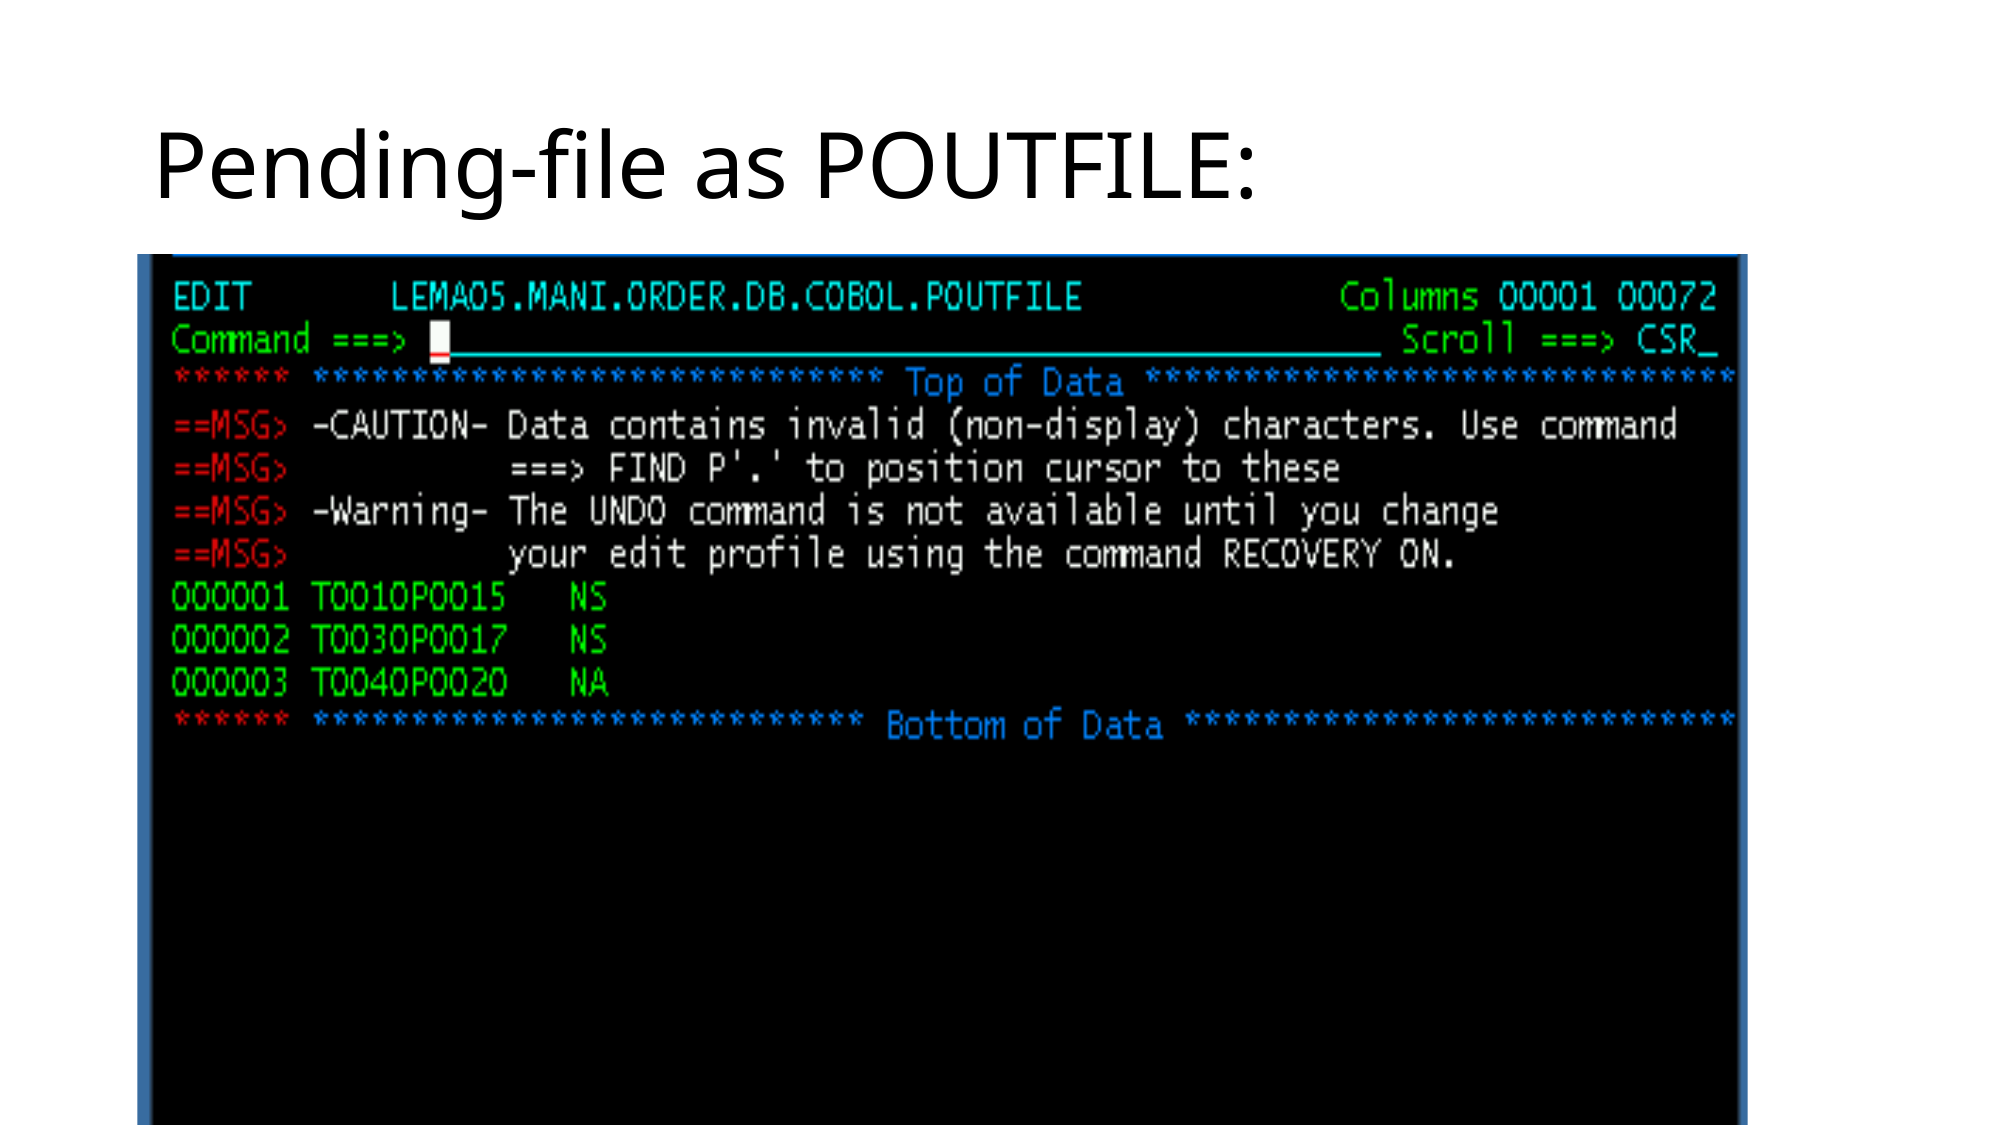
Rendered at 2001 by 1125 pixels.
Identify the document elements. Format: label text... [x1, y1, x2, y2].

title Pending-file as POUTFILE: [137, 59, 1863, 278]
picture [137, 254, 1748, 1125]
